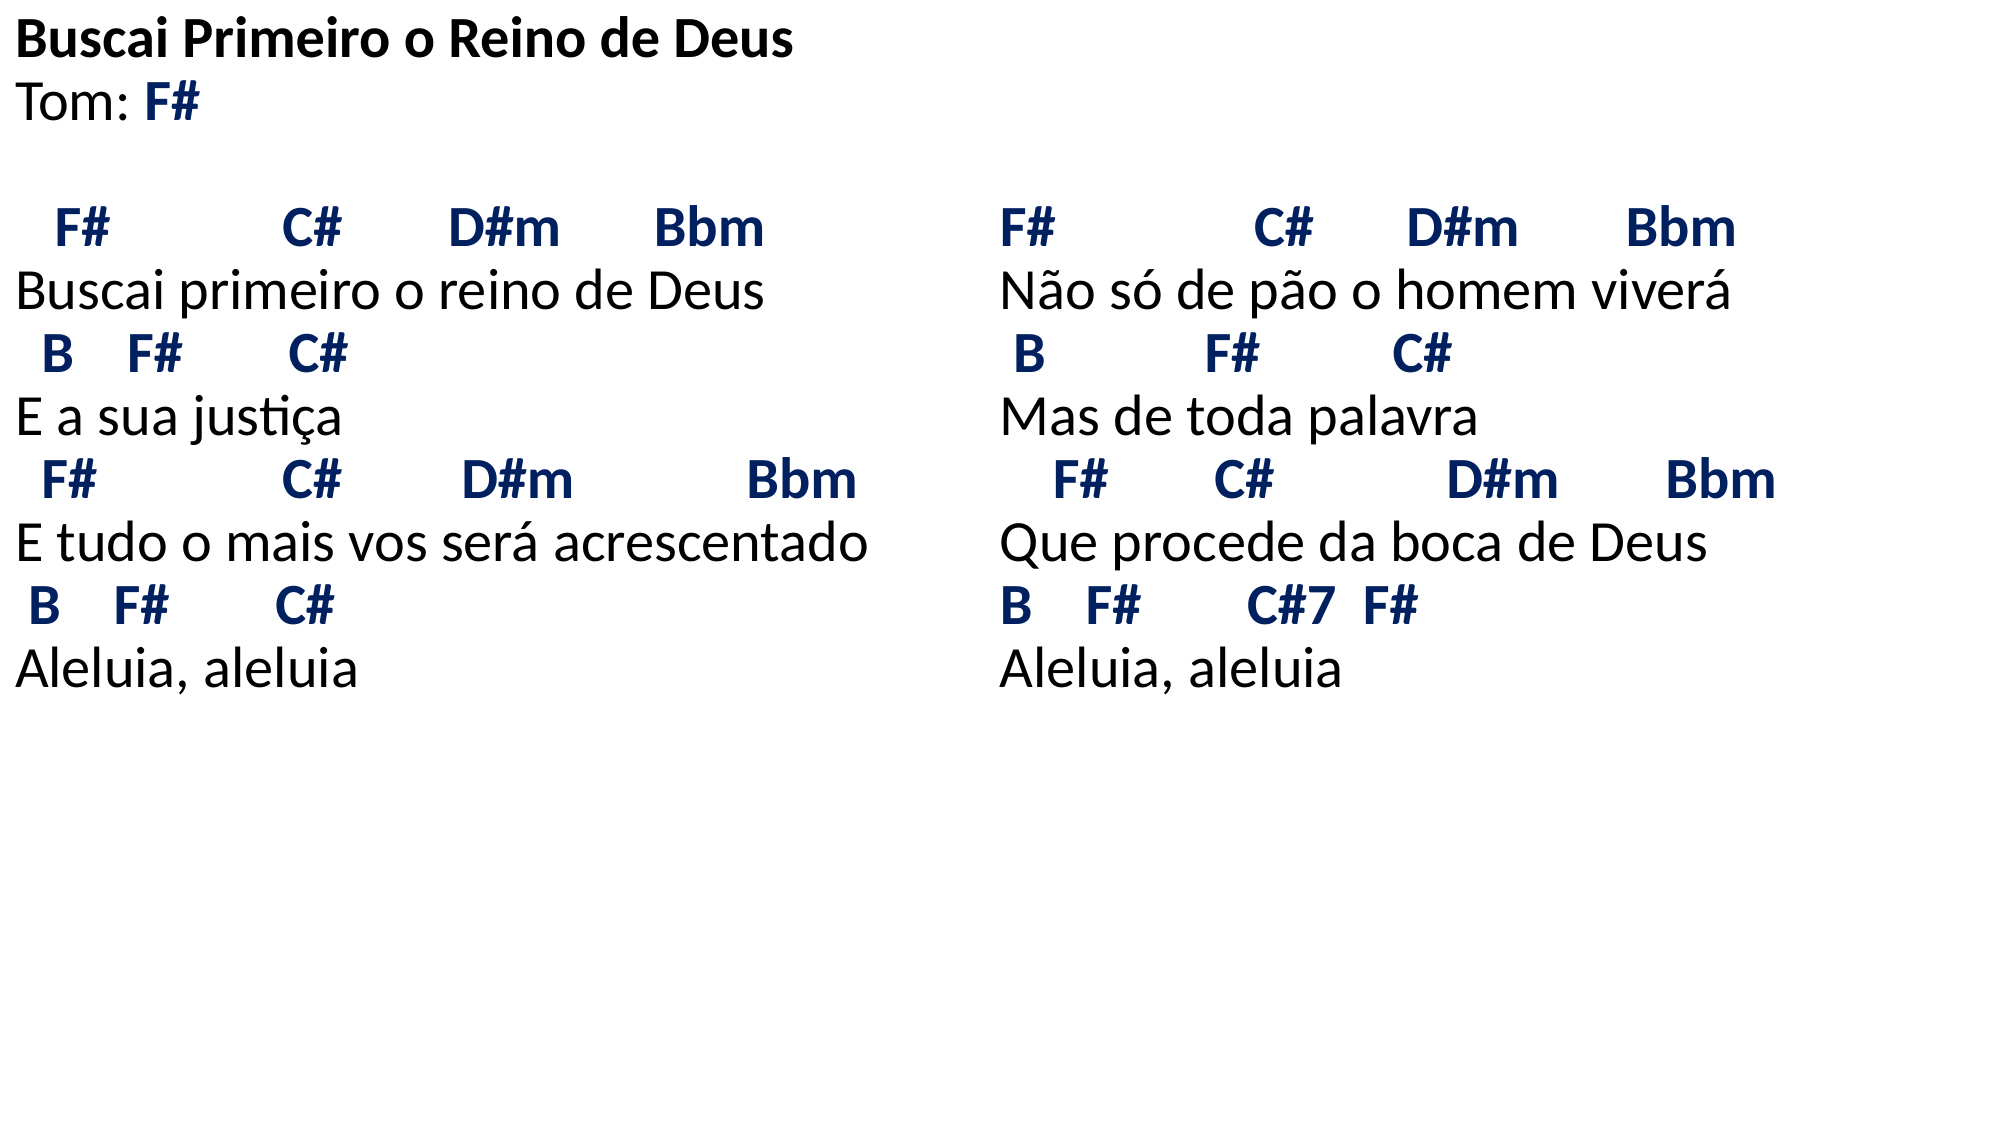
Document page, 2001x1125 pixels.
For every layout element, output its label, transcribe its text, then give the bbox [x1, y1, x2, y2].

title Buscai Primeiro o Reino de Deus Tom: F# F# C# D#m Bbm Buscai primeiro o reino de Deus B F# C# E a sua justiça F# C# D#m Bbm E tudo o mais vos será acrescentado B F# C# Aleluia, aleluia F# C# D#m Bbm Não só de pão o homem viverá B F# C# Mas de toda palavra F# C# D#m Bbm Que procede da boca de Deus B F# C#7 F# Aleluia, aleluia [0, 0, 2000, 1125]
